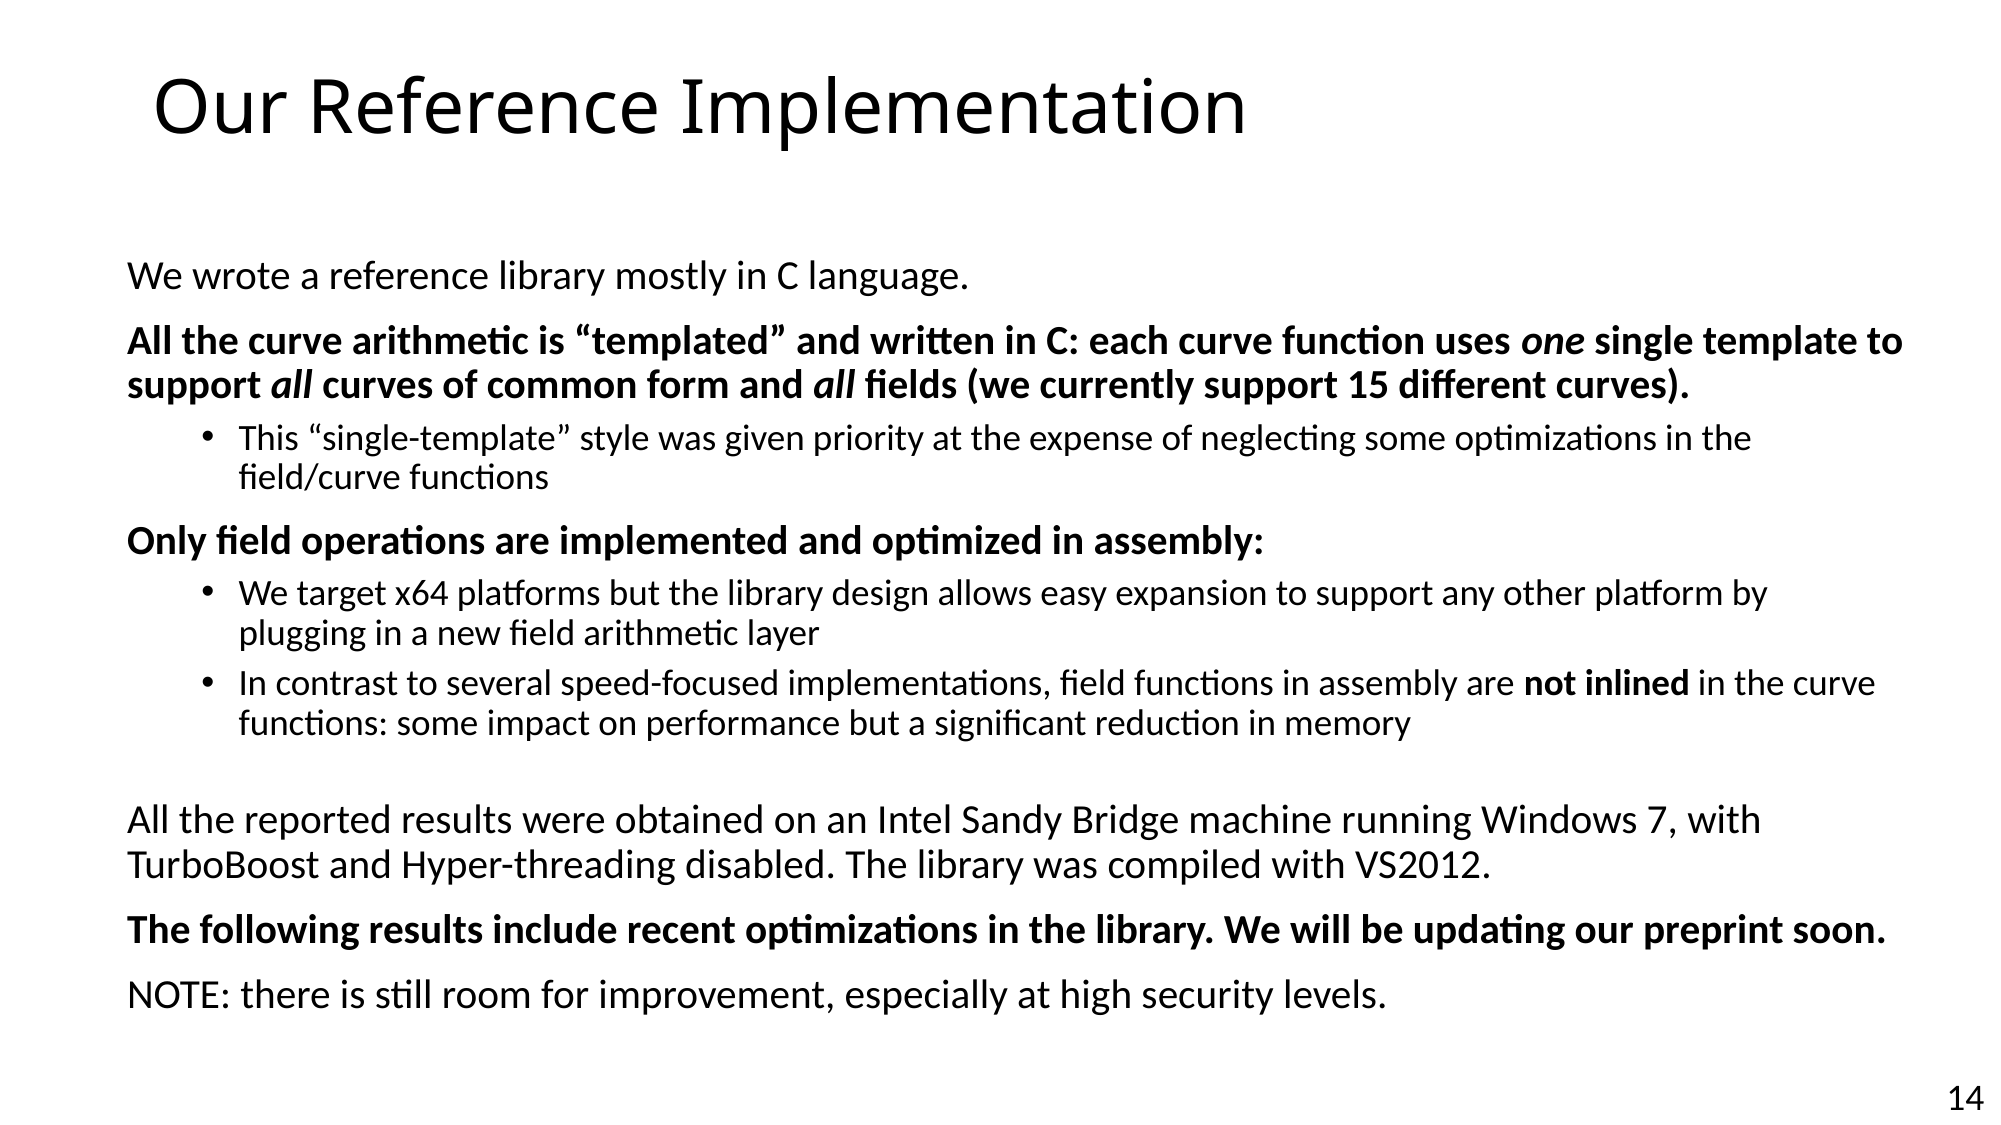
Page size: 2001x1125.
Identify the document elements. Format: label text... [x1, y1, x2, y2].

text_box 14 [1931, 1065, 2000, 1125]
title Our Reference Implementation [137, 0, 1863, 218]
list We wrote a reference library mostly in C language. All the curve arithmetic is “templated” and written in C: each curve function uses one single template to support all curves of common form and all fields (we currently support 15 different curves). This “single-template” style was given priority at the expense of neglecting some optimizations in the field/curve functions Only field operations are implemented and optimized in assembly: We target x64 platforms but the library design allows easy expansion to support any other platform by plugging in a new field arithmetic layer In contrast to several speed-focused implementations, field functions in assembly are not inlined in the curve functions: some impact on performance but a significant reduction in memory All the reported results were obtained on an Intel Sandy Bridge machine running Windows 7, with TurboBoost and Hyper-threading disabled. The library was compiled with VS2012. The following results include recent optimizations in the library. We will be updating our preprint soon. NOTE: there is still room for improvement, especially at high security levels. [112, 246, 1920, 1077]
